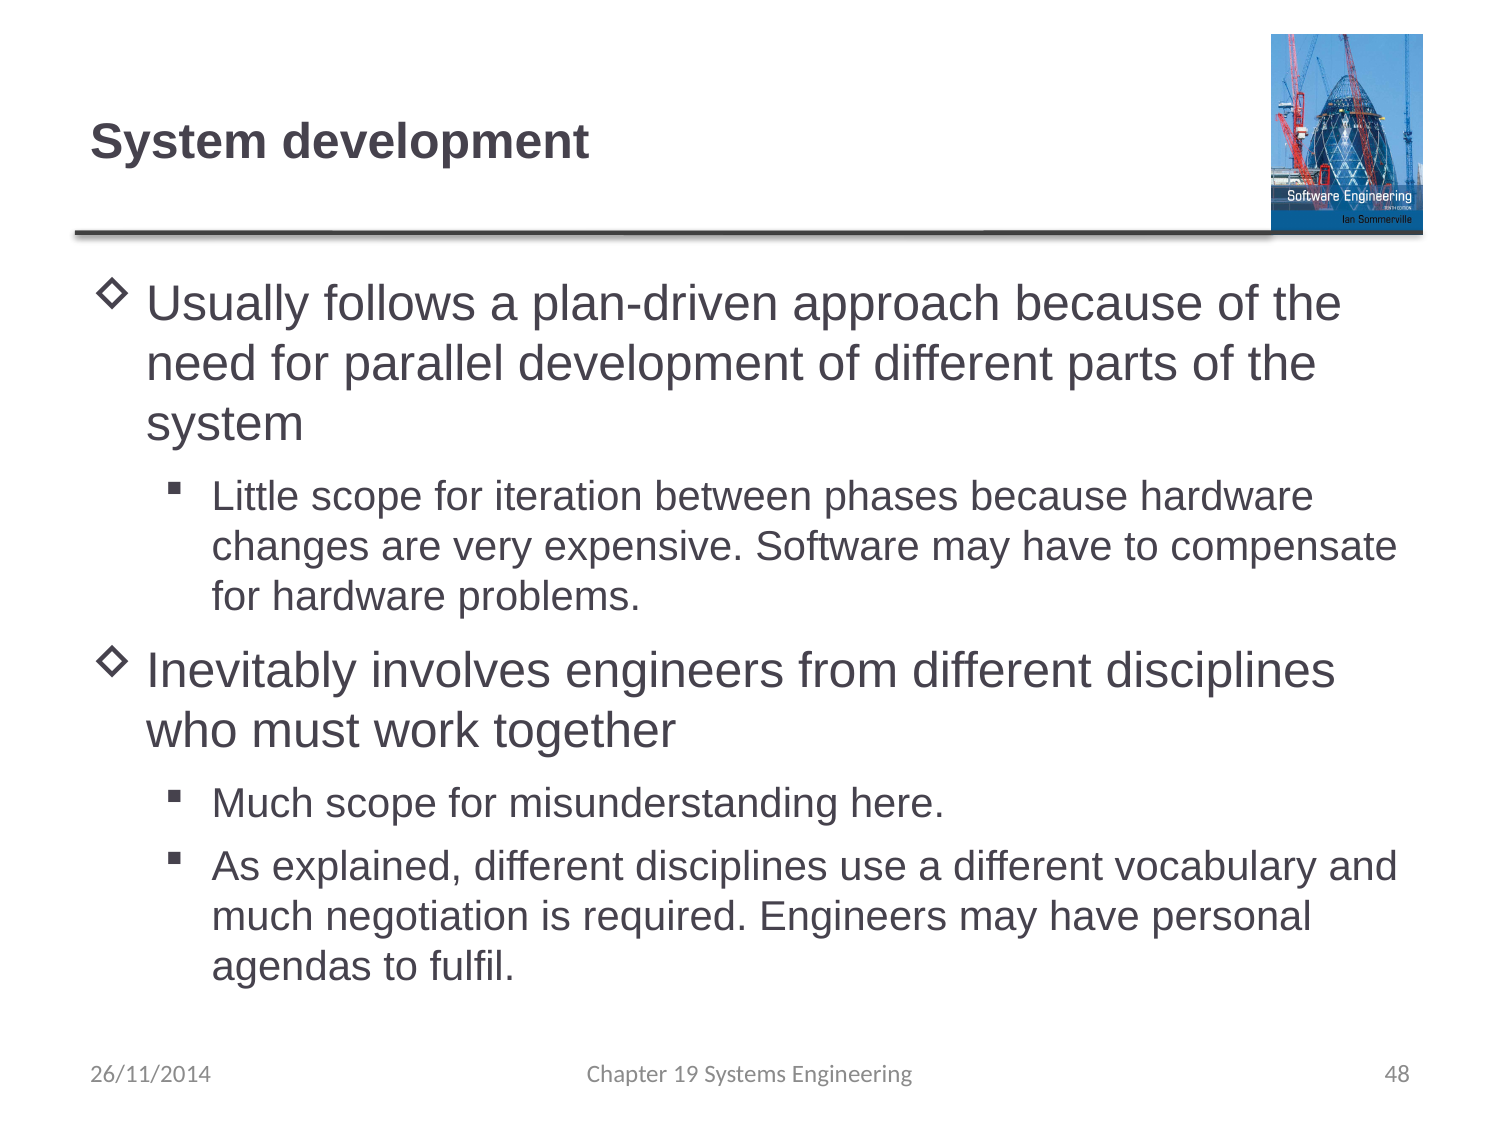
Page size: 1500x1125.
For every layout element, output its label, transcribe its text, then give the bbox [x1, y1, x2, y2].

picture [1271, 34, 1423, 230]
slide_number 48 [1074, 1042, 1425, 1103]
title System development [74, 44, 1272, 233]
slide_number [75, 1042, 425, 1103]
footer Chapter 19 Systems Engineering [512, 1042, 988, 1103]
list Usually follows a plan-driven approach because of the need for parallel development of different parts of the system Little scope for iteration between phases because hardware changes are very expensive. Software may have to compensate for hardware problems. Inevitably involves engineers from different disciplines who must work together Much scope for misunderstanding here. As explained, different disciplines use a different vocabulary and much negotiation is required. Engineers may have personal agendas to fulfil. [75, 262, 1425, 1005]
